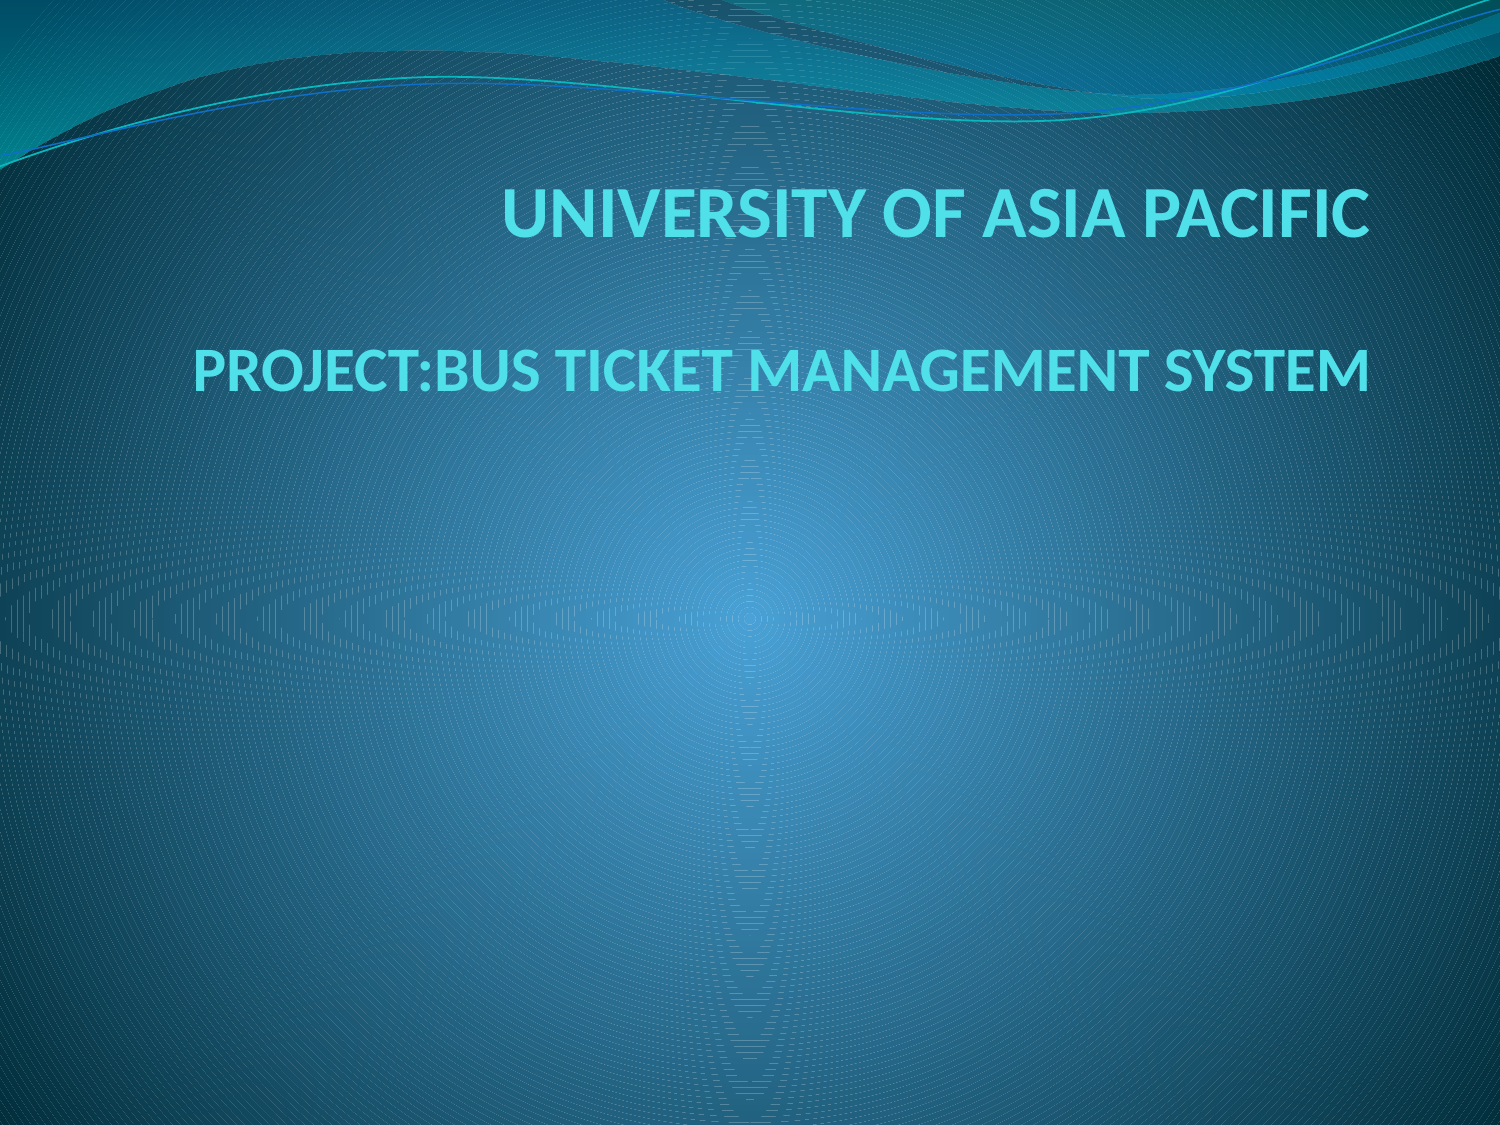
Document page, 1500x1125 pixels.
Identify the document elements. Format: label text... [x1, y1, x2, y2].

title UNIVERSITY OF ASIA PACIFIC PROJECT:BUS TICKET MANAGEMENT SYSTEM [99, 162, 1375, 404]
